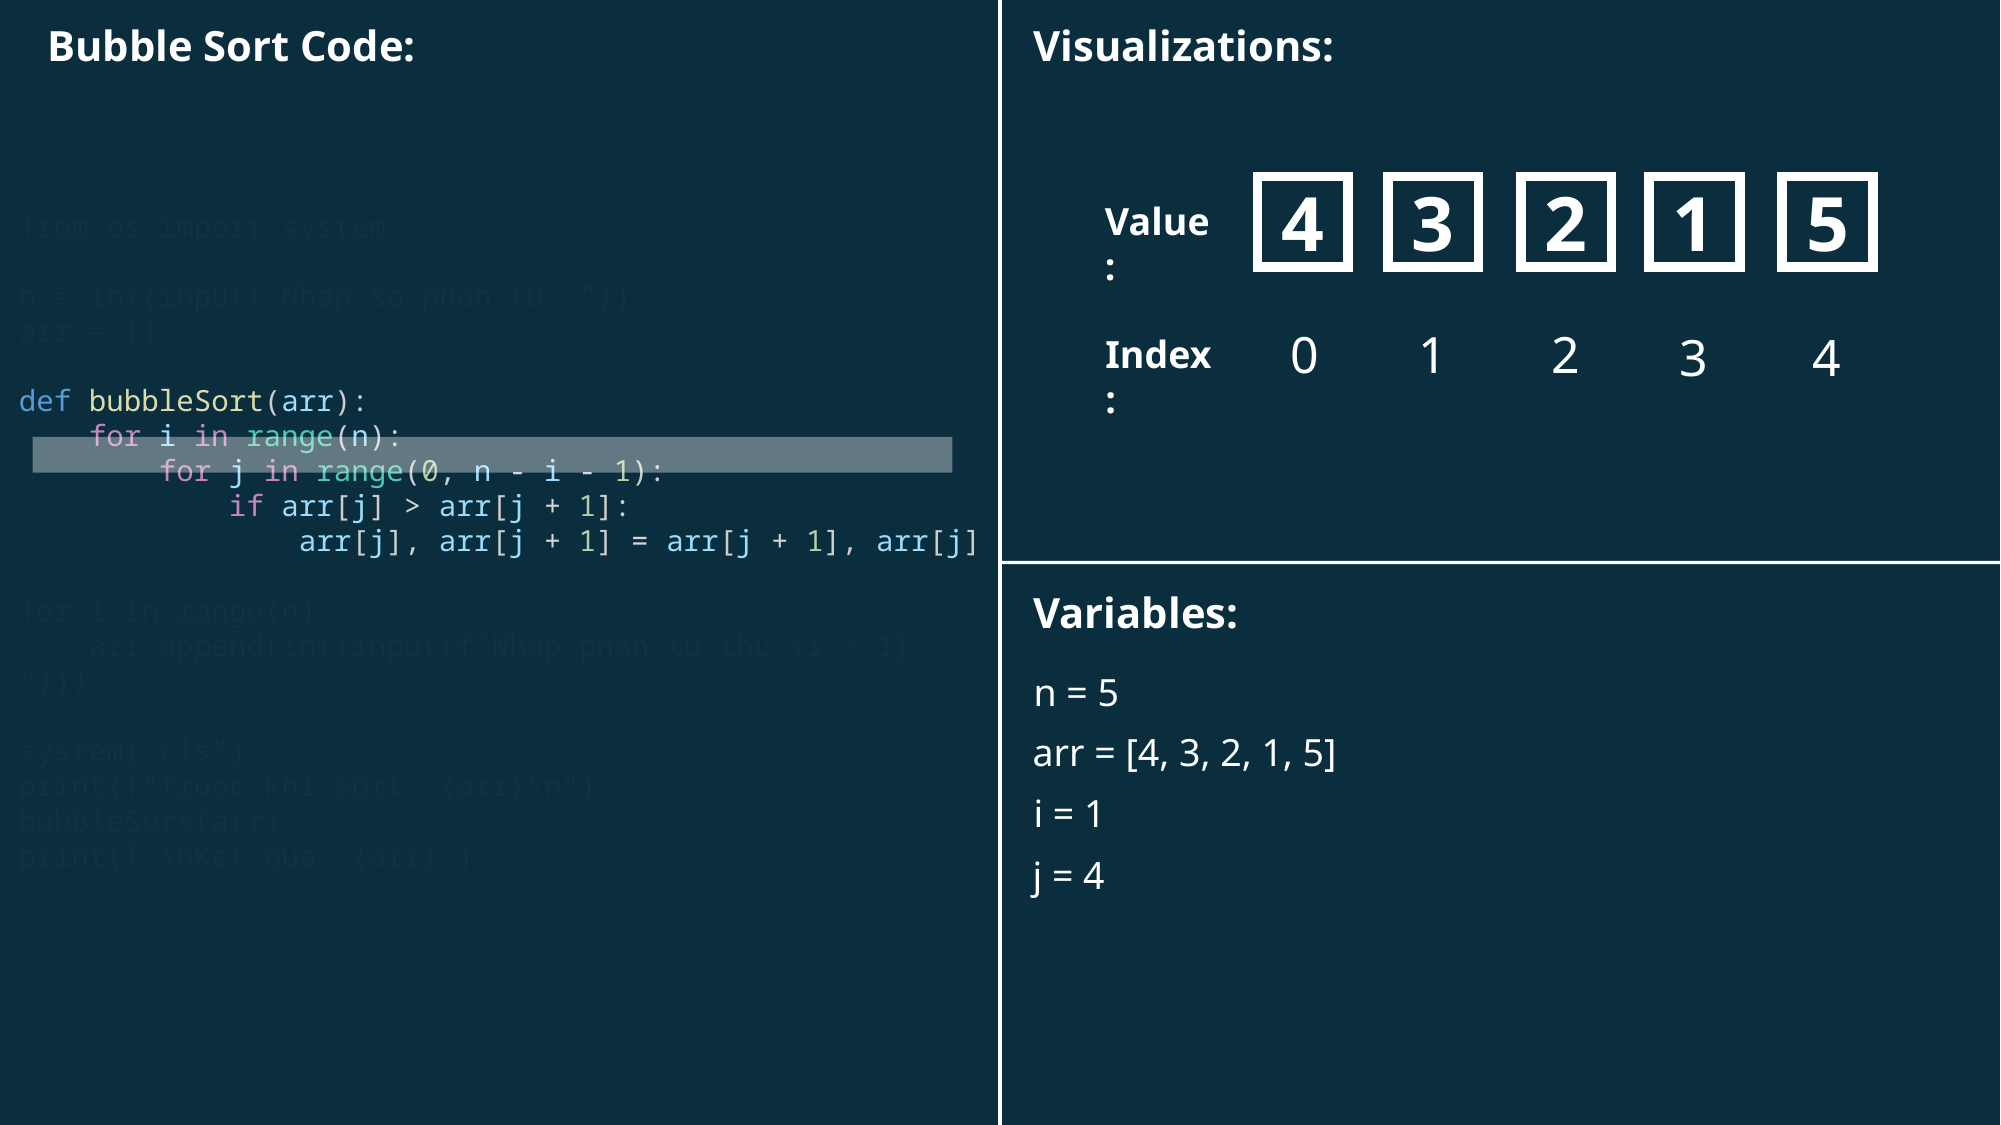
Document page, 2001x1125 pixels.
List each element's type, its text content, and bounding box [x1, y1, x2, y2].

text_box Bubble Sort Code: [32, 11, 514, 77]
text_box Index: [1090, 323, 1235, 429]
text_box 0 [1275, 316, 1336, 391]
text_box 1 [1403, 316, 1464, 391]
text_box Value: [1090, 190, 1235, 296]
text_box arr = [4, 3, 2, 1, 5] [1017, 721, 1370, 782]
text_box [31, 435, 954, 474]
text_box 3 [1386, 175, 1480, 269]
text_box 2 [1519, 175, 1613, 269]
text_box 2 [1536, 316, 1597, 391]
text_box 5 [1781, 175, 1875, 269]
text_box 3 [1664, 318, 1725, 394]
text_box 1 [1647, 175, 1741, 269]
text_box n = 5 [1018, 661, 1371, 721]
text_box j = 4 [1017, 844, 1370, 905]
text_box 4 [1797, 318, 1858, 394]
text_box Visualizations: [1018, 11, 1500, 77]
text_box 4 [1256, 175, 1350, 269]
text_box i = 1 [1018, 783, 1371, 843]
text_box Variables: [1018, 579, 1500, 644]
text_box from os import system n = int(input("Nhap so phan tu: ")) arr = [] def bubbleSort(arr): for i in range(n): for j in range(0, n - i - 1): if arr[j] > arr[j + 1]: arr[j], arr[j + 1] = arr[j + 1], arr[j] for i in range(n): arr.append(int(input(f"Nhap phan tu thu {i + 1}: "))) system("cls") print(f"Truoc khi sort: {arr}\n") bubbleSort(arr) print(f"\nKet qua: {arr}") [0, 0, 998, 1125]
